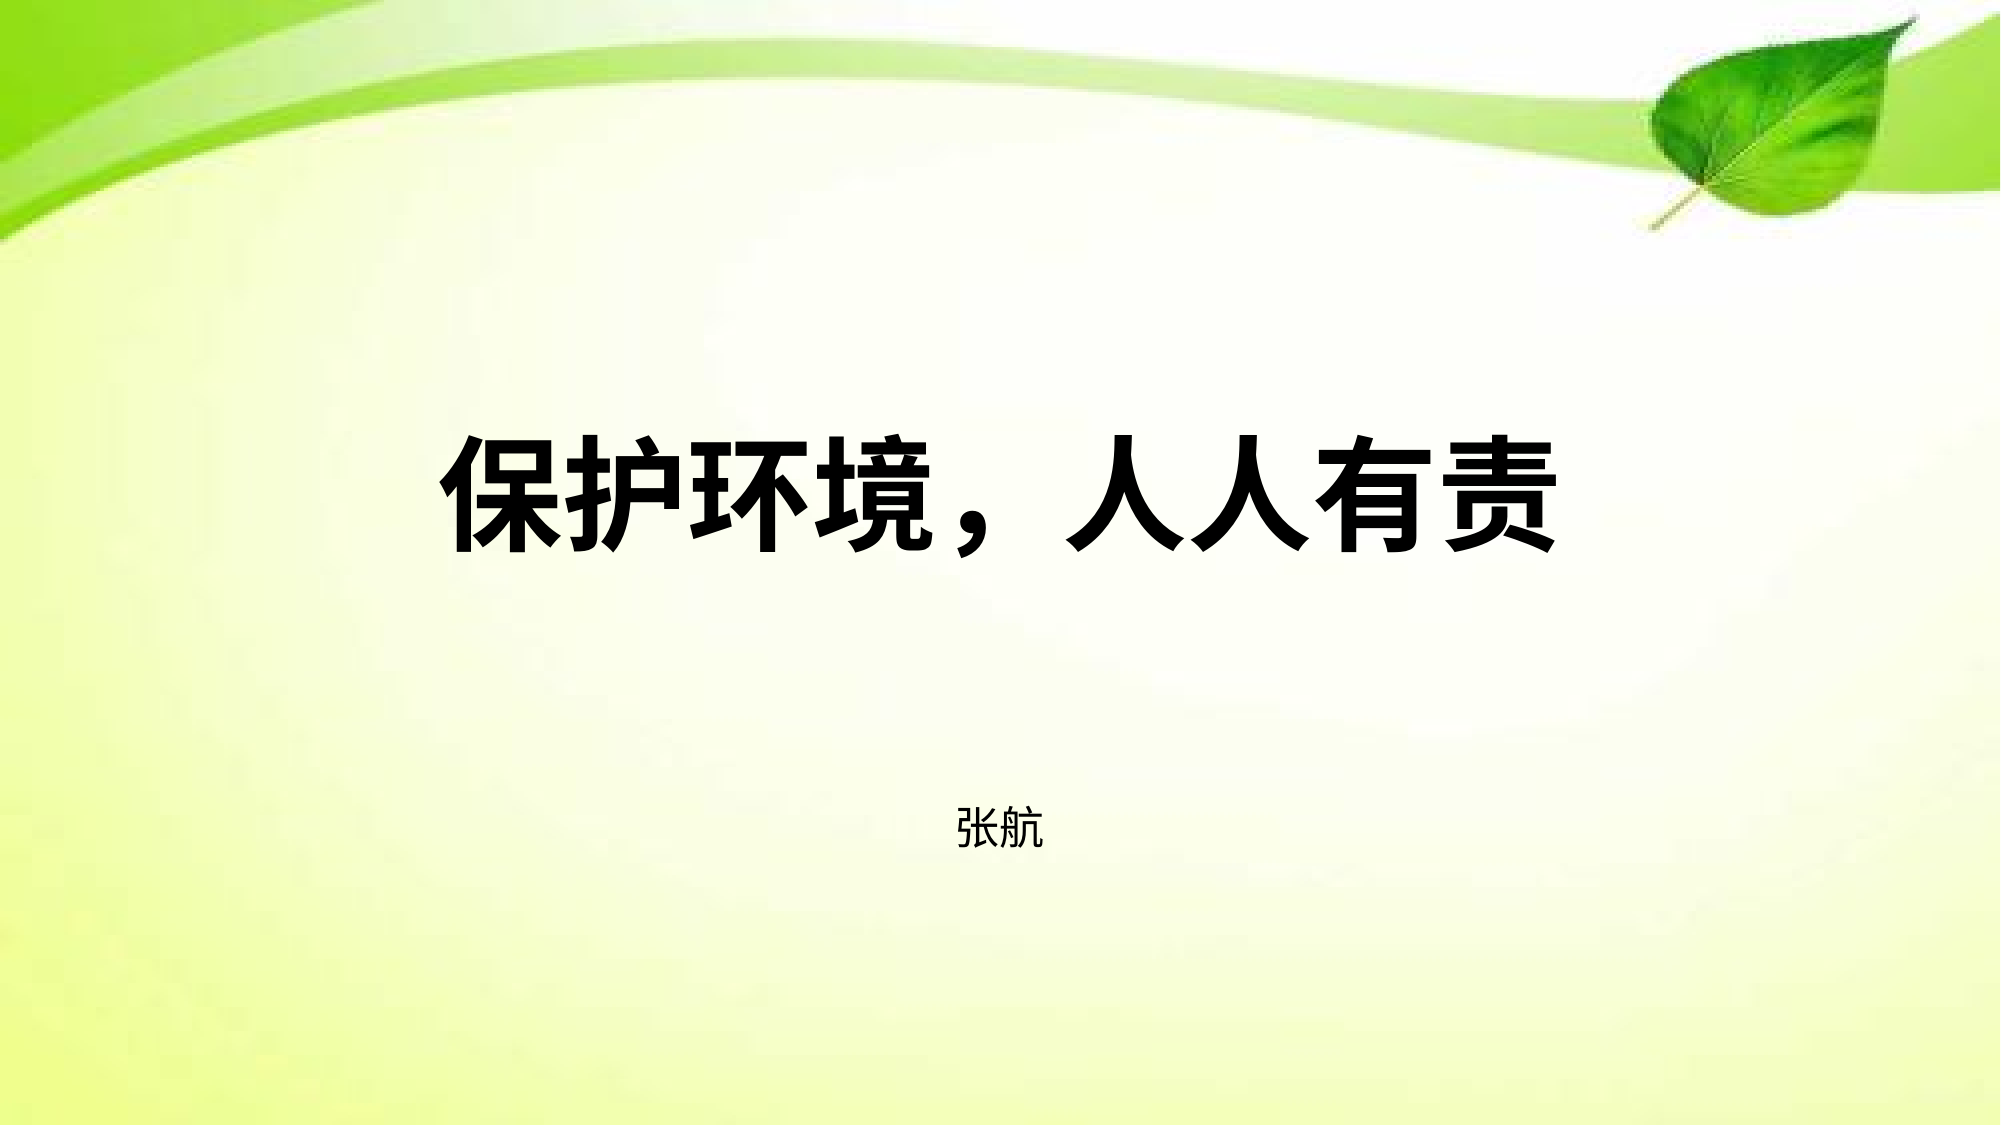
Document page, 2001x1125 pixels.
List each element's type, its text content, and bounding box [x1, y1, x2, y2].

picture [0, 0, 2001, 1125]
title 保护环境，人人有责 [249, 184, 1750, 576]
subtitle 张航 [249, 590, 1750, 863]
